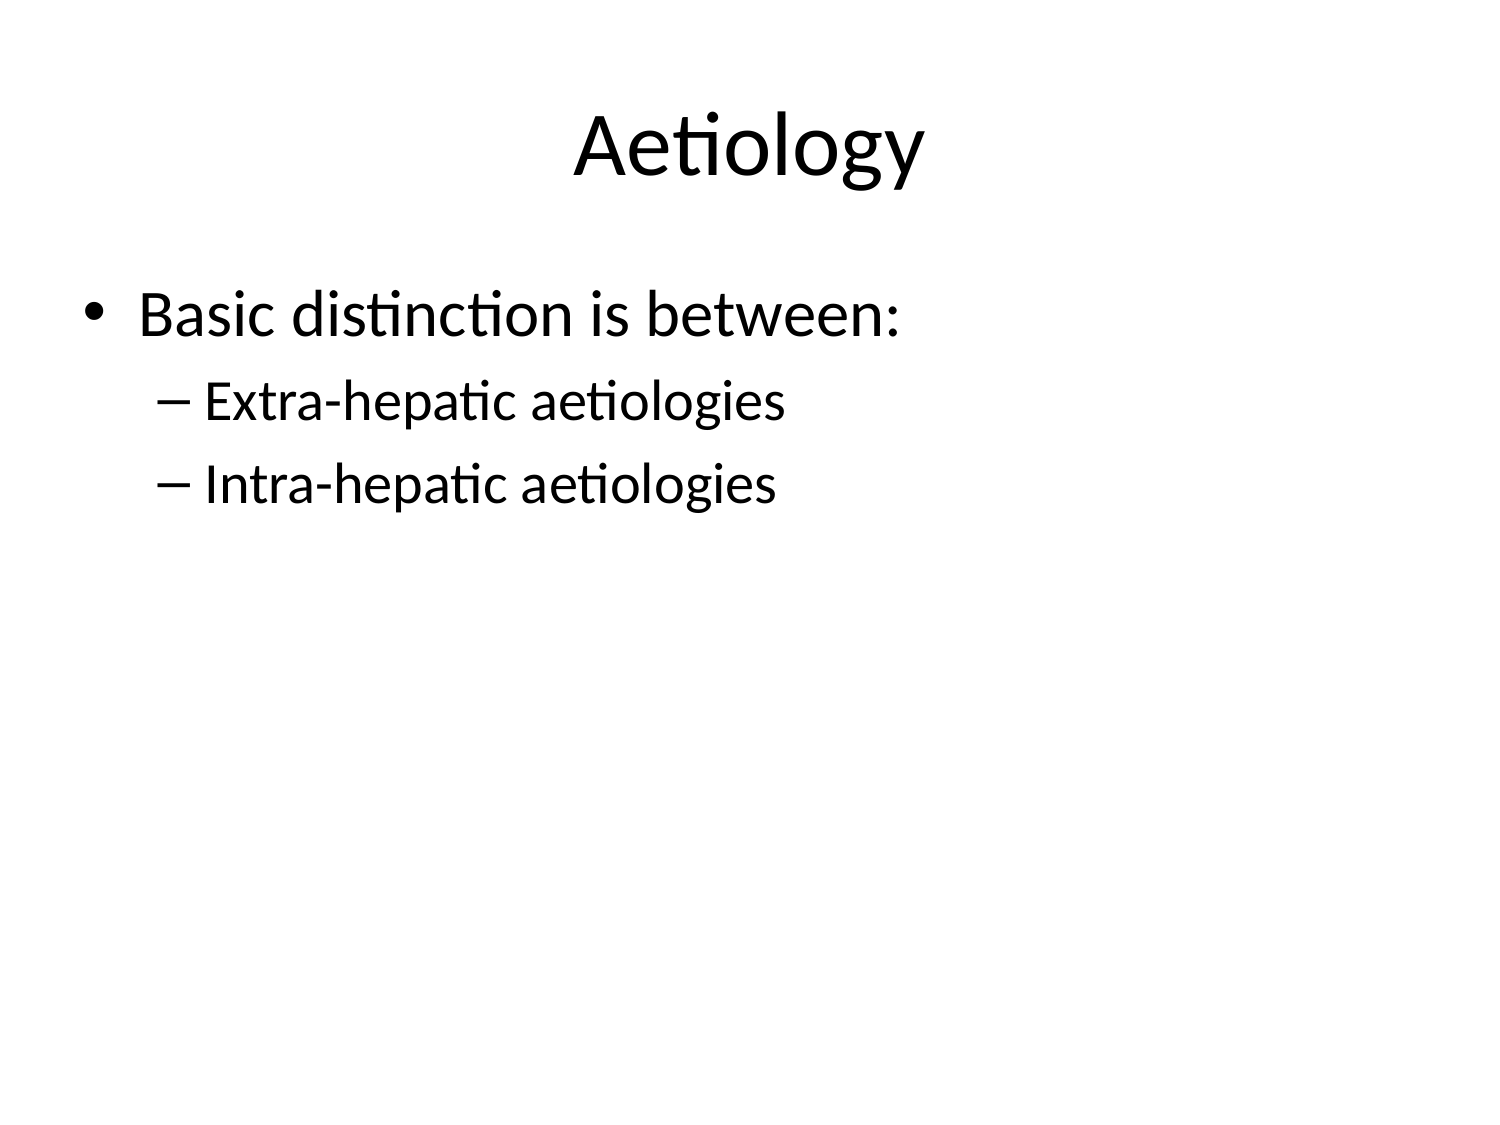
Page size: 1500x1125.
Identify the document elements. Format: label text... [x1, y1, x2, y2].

list Basic distinction is between: Extra-hepatic aetiologies Intra-hepatic aetiologies [74, 261, 1426, 1006]
title Aetiology [74, 44, 1426, 234]
